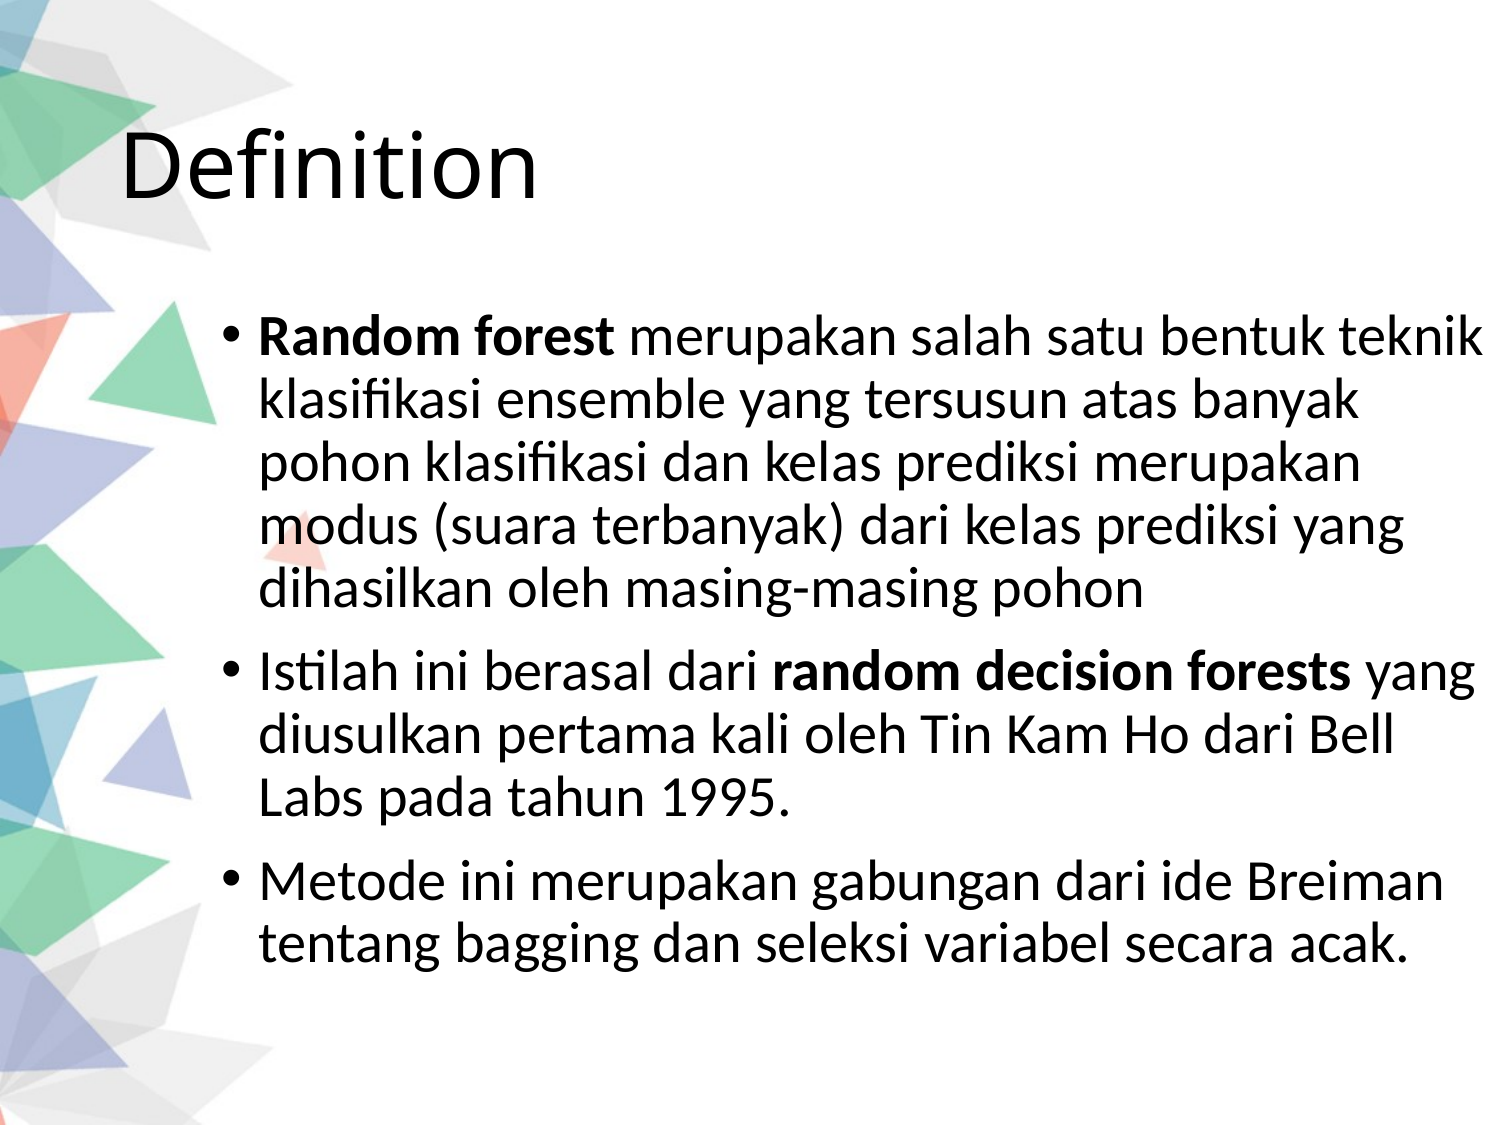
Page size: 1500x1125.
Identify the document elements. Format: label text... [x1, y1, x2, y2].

picture [0, 0, 1500, 1125]
list Random forest merupakan salah satu bentuk teknik klasifikasi ensemble yang tersusun atas banyak pohon klasifikasi dan kelas prediksi merupakan modus (suara terbanyak) dari kelas prediksi yang dihasilkan oleh masing-masing pohon Istilah ini berasal dari random decision forests yang diusulkan pertama kali oleh Tin Kam Ho dari Bell Labs pada tahun 1995. Metode ini merupakan gabungan dari ide Breiman tentang bagging dan seleksi variabel secara acak. [206, 297, 1500, 1012]
title Definition [103, 59, 1397, 278]
